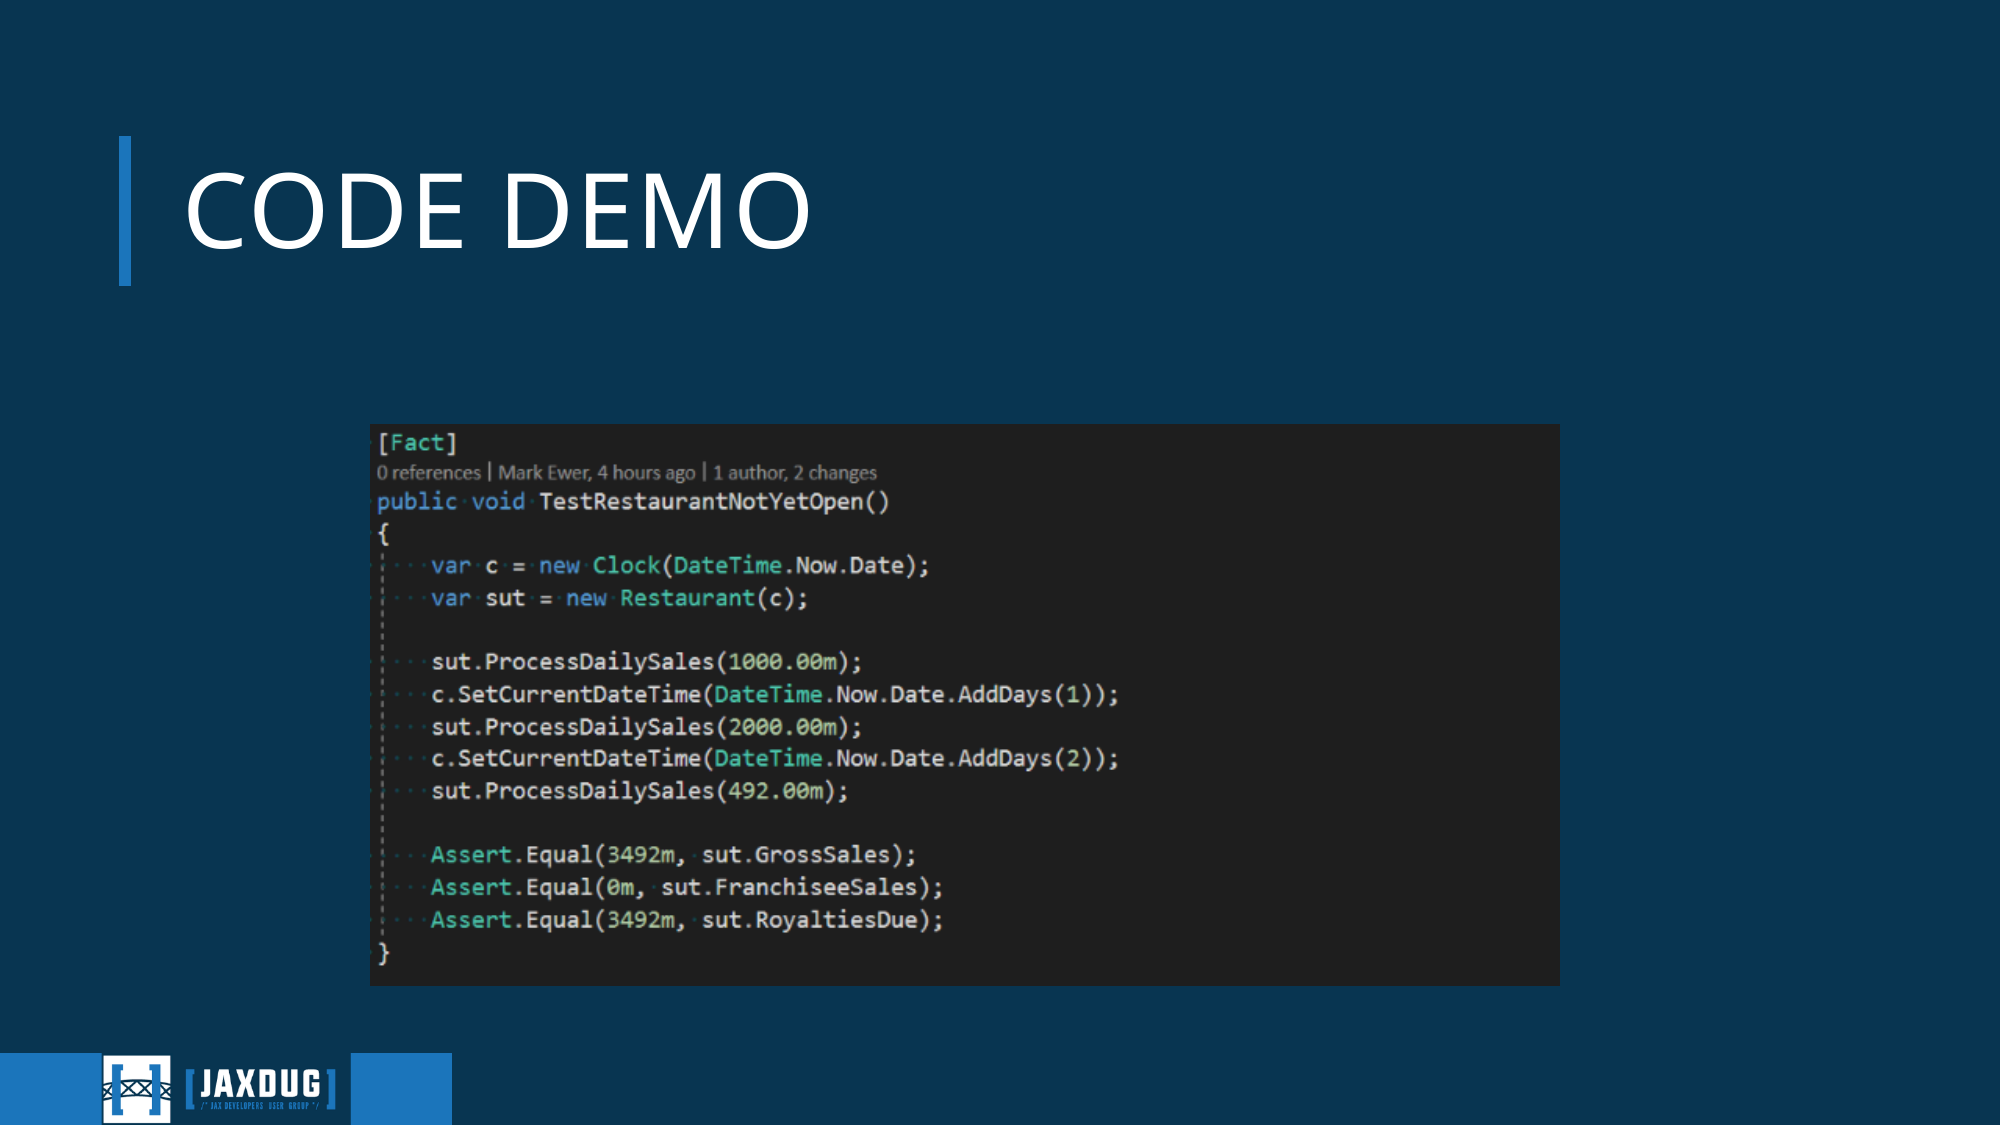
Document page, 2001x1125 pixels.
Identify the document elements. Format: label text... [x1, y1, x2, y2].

picture [0, 1053, 452, 1125]
title Code Demo [168, 96, 1763, 342]
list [370, 424, 1560, 986]
